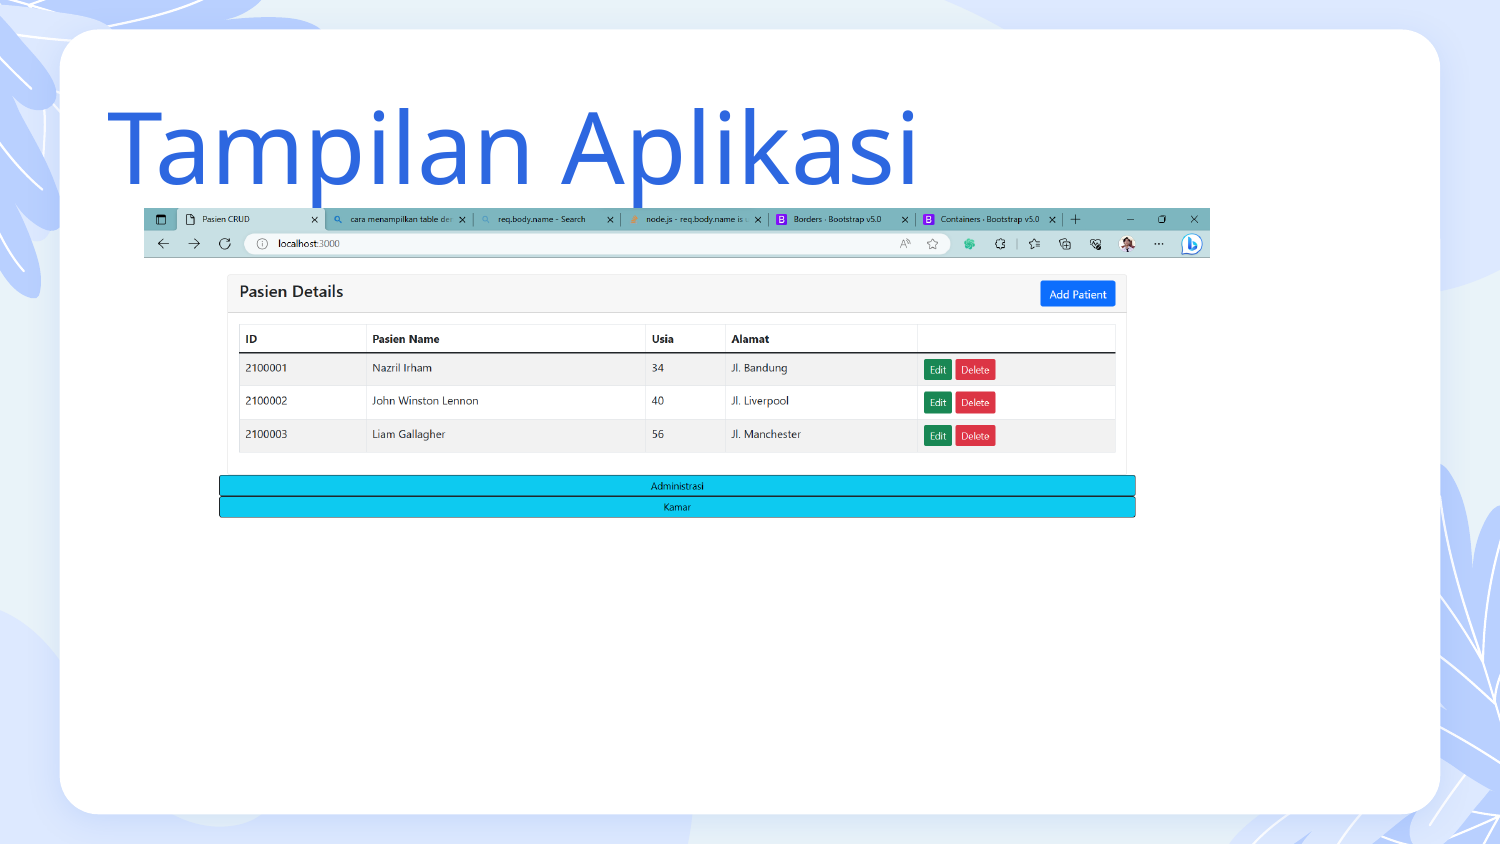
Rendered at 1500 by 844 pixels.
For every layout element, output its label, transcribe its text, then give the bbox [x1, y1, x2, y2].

title Tampilan Aplikasi [92, 69, 1398, 188]
picture [144, 208, 1211, 775]
